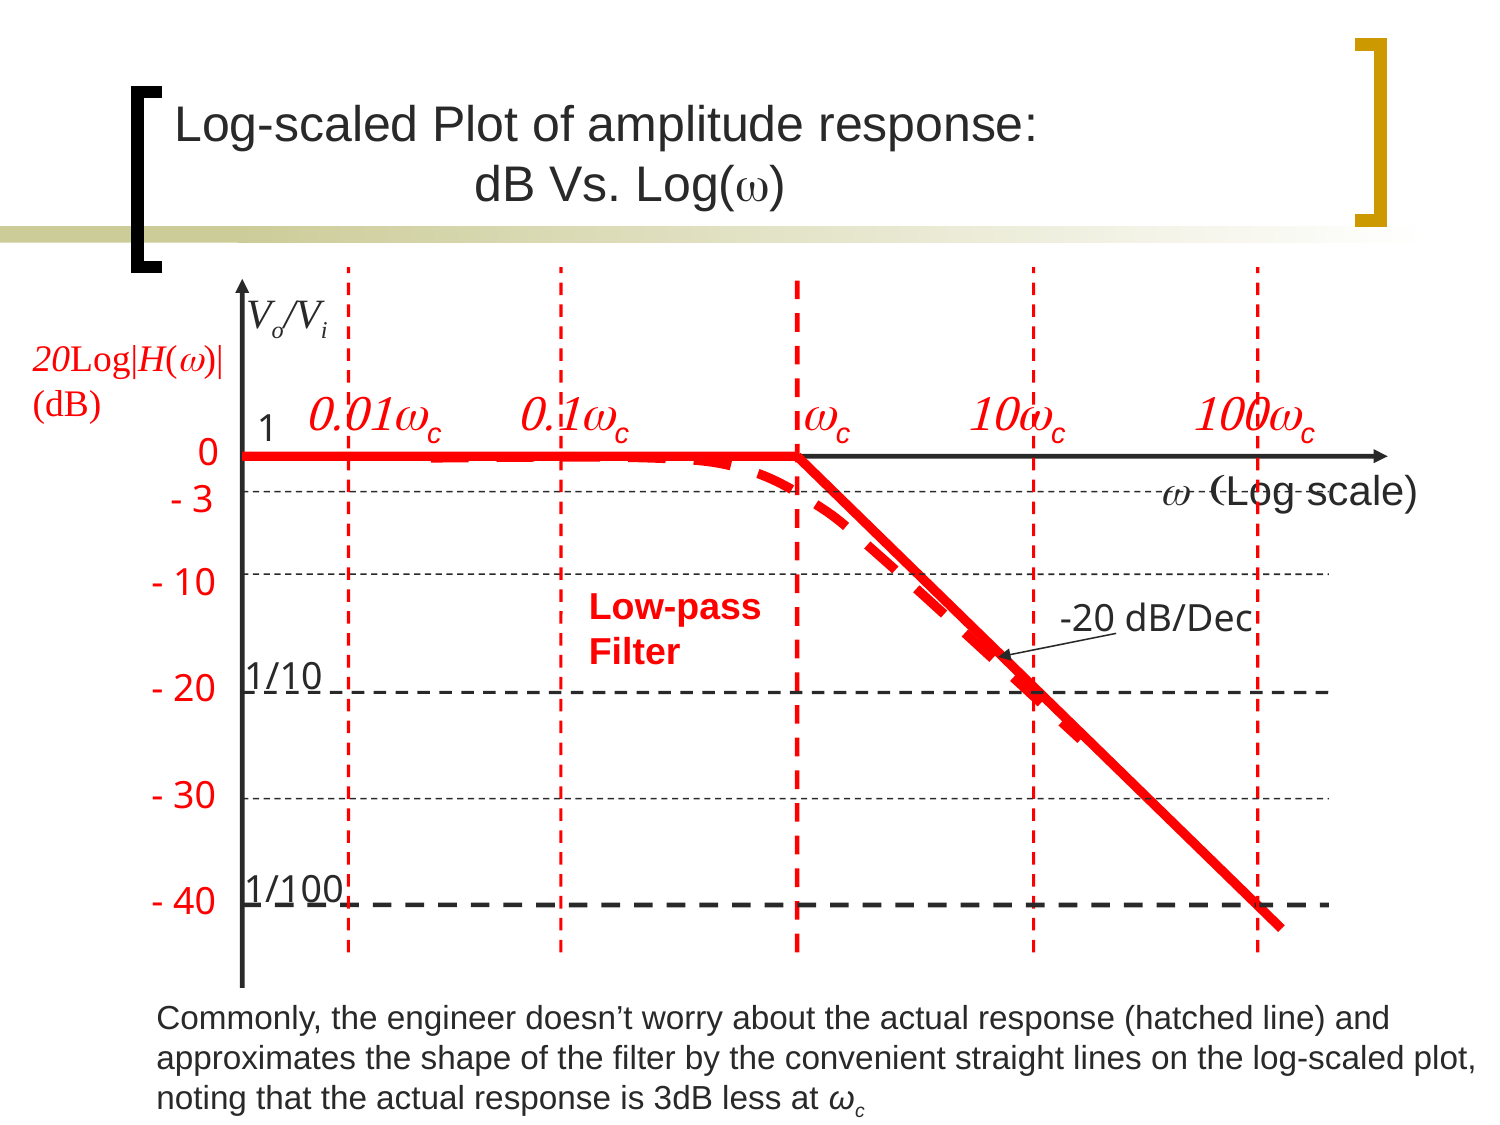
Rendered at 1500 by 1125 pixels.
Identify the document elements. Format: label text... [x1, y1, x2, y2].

text_box 1 [242, 397, 290, 457]
text_box 1/10 [229, 645, 338, 705]
text_box - 30 [136, 763, 232, 823]
text_box w (Log scale) [1144, 456, 1434, 521]
text_box 0.1wc [503, 373, 645, 457]
text_box 10wc [952, 373, 1081, 457]
text_box Low-pass Filter [573, 574, 777, 679]
text_box [430, 457, 1081, 740]
text_box 20Log|H(w)| (dB) [17, 326, 239, 432]
text_box wc [786, 373, 866, 457]
text_box [998, 633, 1117, 661]
text_box 0 [182, 420, 234, 481]
title Log-scaled Plot of amplitude response: dB Vs. Log(w) [159, 30, 1341, 219]
text_box - 3 [155, 467, 229, 528]
text_box 100wc [1176, 373, 1331, 457]
text_box Commonly, the engineer doesn’t worry about the actual response (hatched line) and approximates the shape of the filter by the convenient straight lines on the log-scaled plot, noting that the actual response is 3dB less at ωc [141, 988, 1500, 1125]
text_box [1375, 450, 1388, 456]
text_box - 20 [136, 656, 232, 717]
text_box - 10 [136, 550, 232, 611]
text_box - 40 [136, 869, 232, 930]
text_box Vo/Vi [231, 279, 343, 352]
text_box 1/100 [228, 857, 359, 918]
text_box -20 dB/Dec [1045, 586, 1281, 646]
text_box 0.01wc [290, 373, 457, 457]
